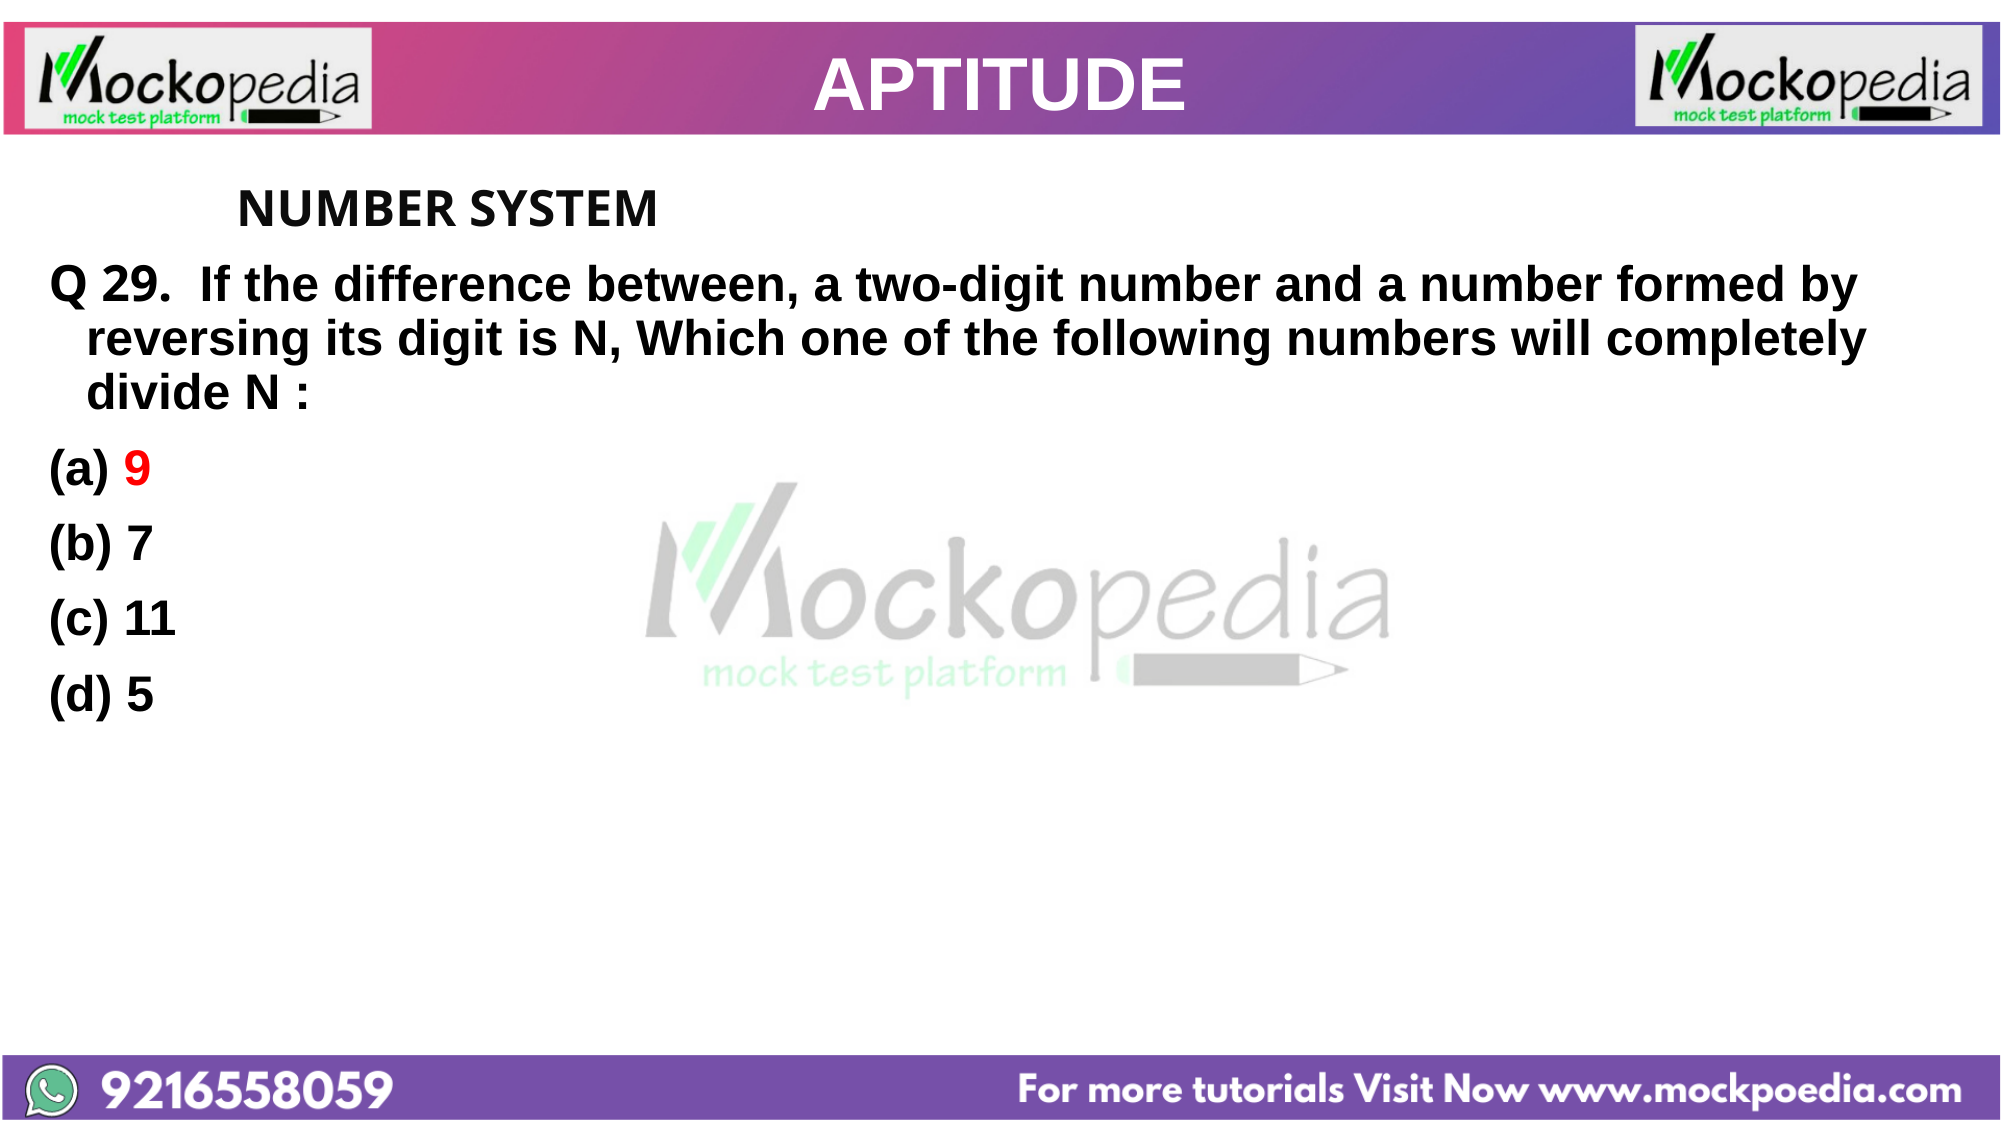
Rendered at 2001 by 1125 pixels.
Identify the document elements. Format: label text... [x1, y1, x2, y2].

text_box NUMBER SYSTEM Q 29. If the difference between, a two-digit number and a number formed by reversing its digit is N, Which one of the following numbers will completely divide N : 9 (b) 7 (c) 11 (d) 5 [33, 175, 1959, 1053]
title APTITUDE [41, 31, 1959, 142]
picture [0, 0, 2001, 1125]
